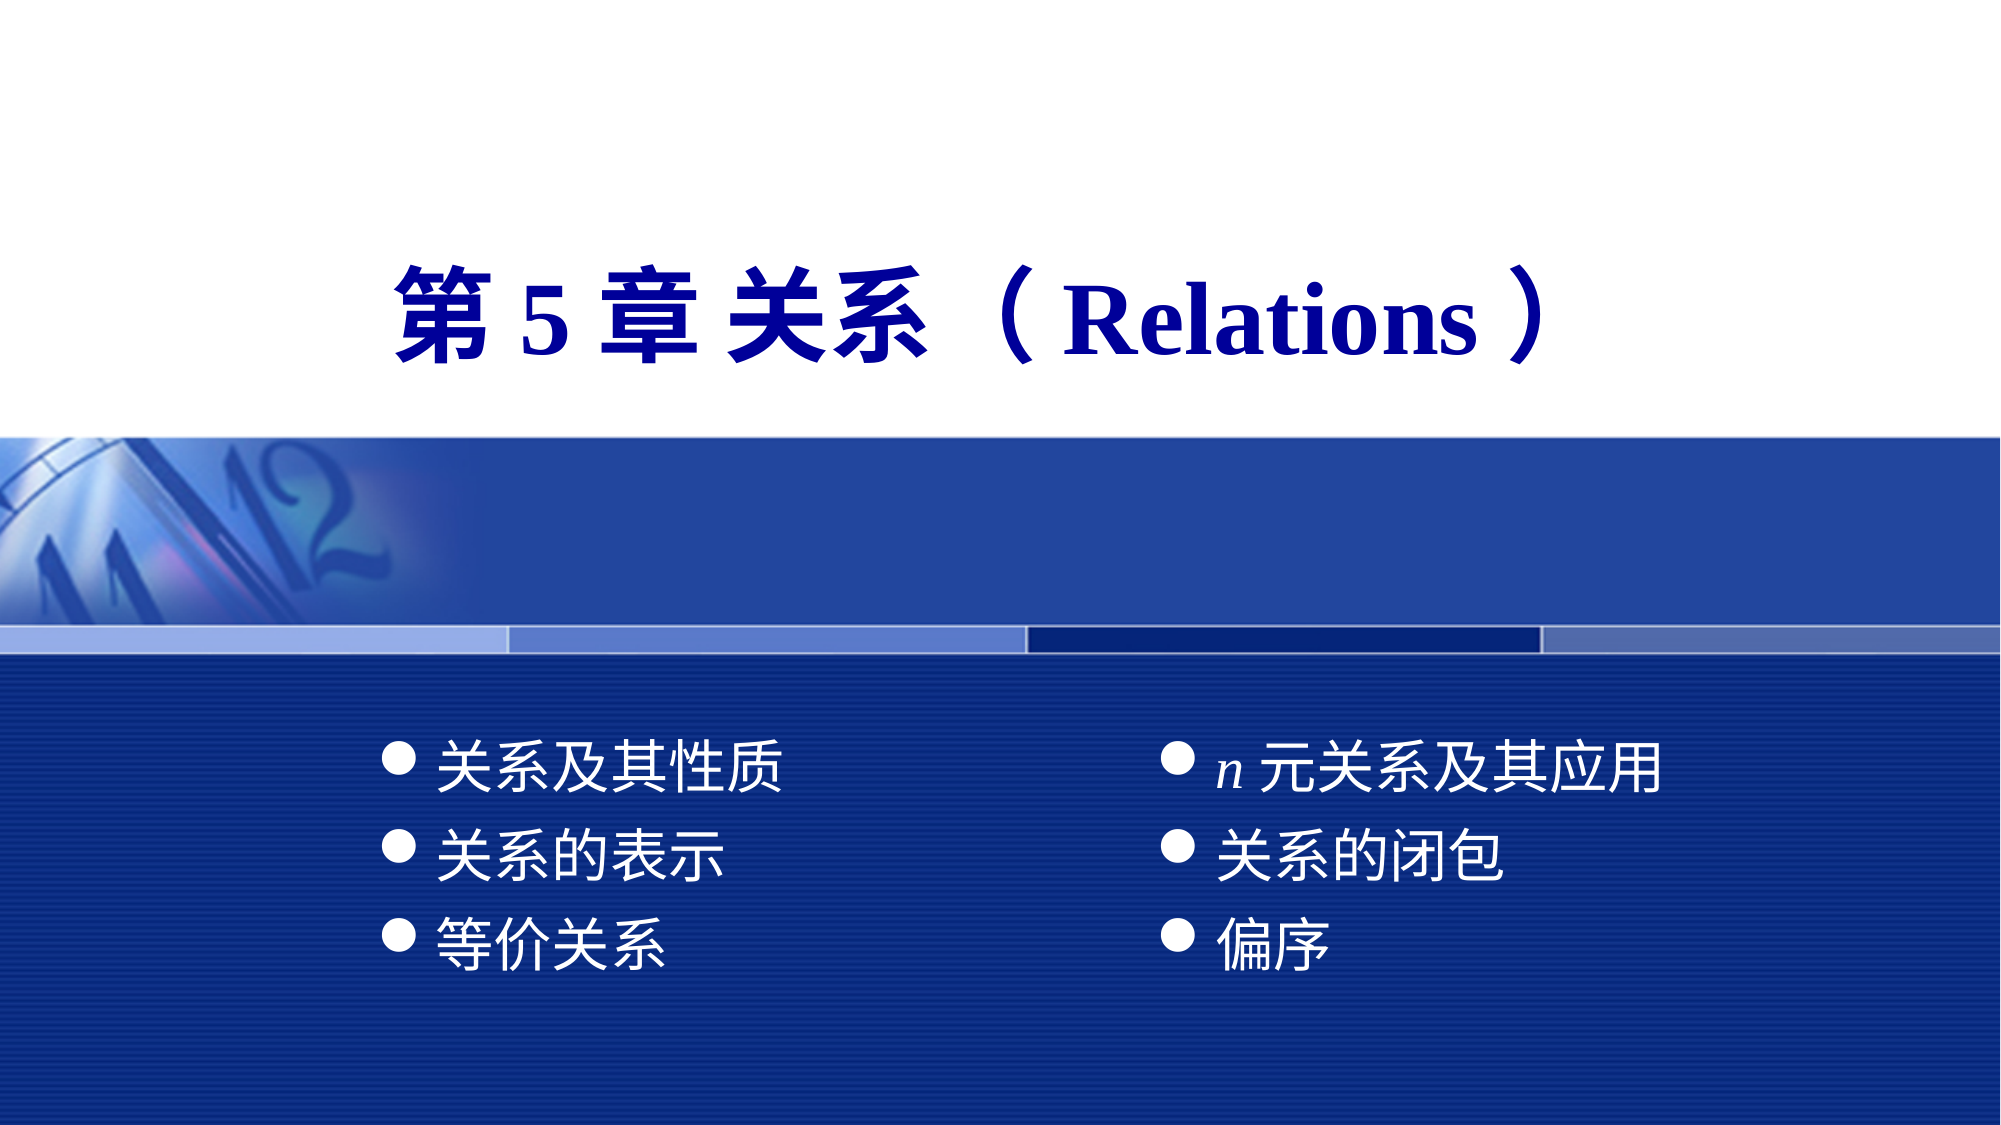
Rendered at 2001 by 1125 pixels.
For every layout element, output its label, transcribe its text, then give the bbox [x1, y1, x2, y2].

text_box 第5章 关系（Relations） [0, 231, 2000, 395]
text_box n元关系及其应用 关系的闭包 偏序 [1094, 716, 1827, 1018]
picture [0, 0, 2001, 1125]
text_box 关系及其性质 关系的表示 等价关系 [314, 716, 965, 1018]
